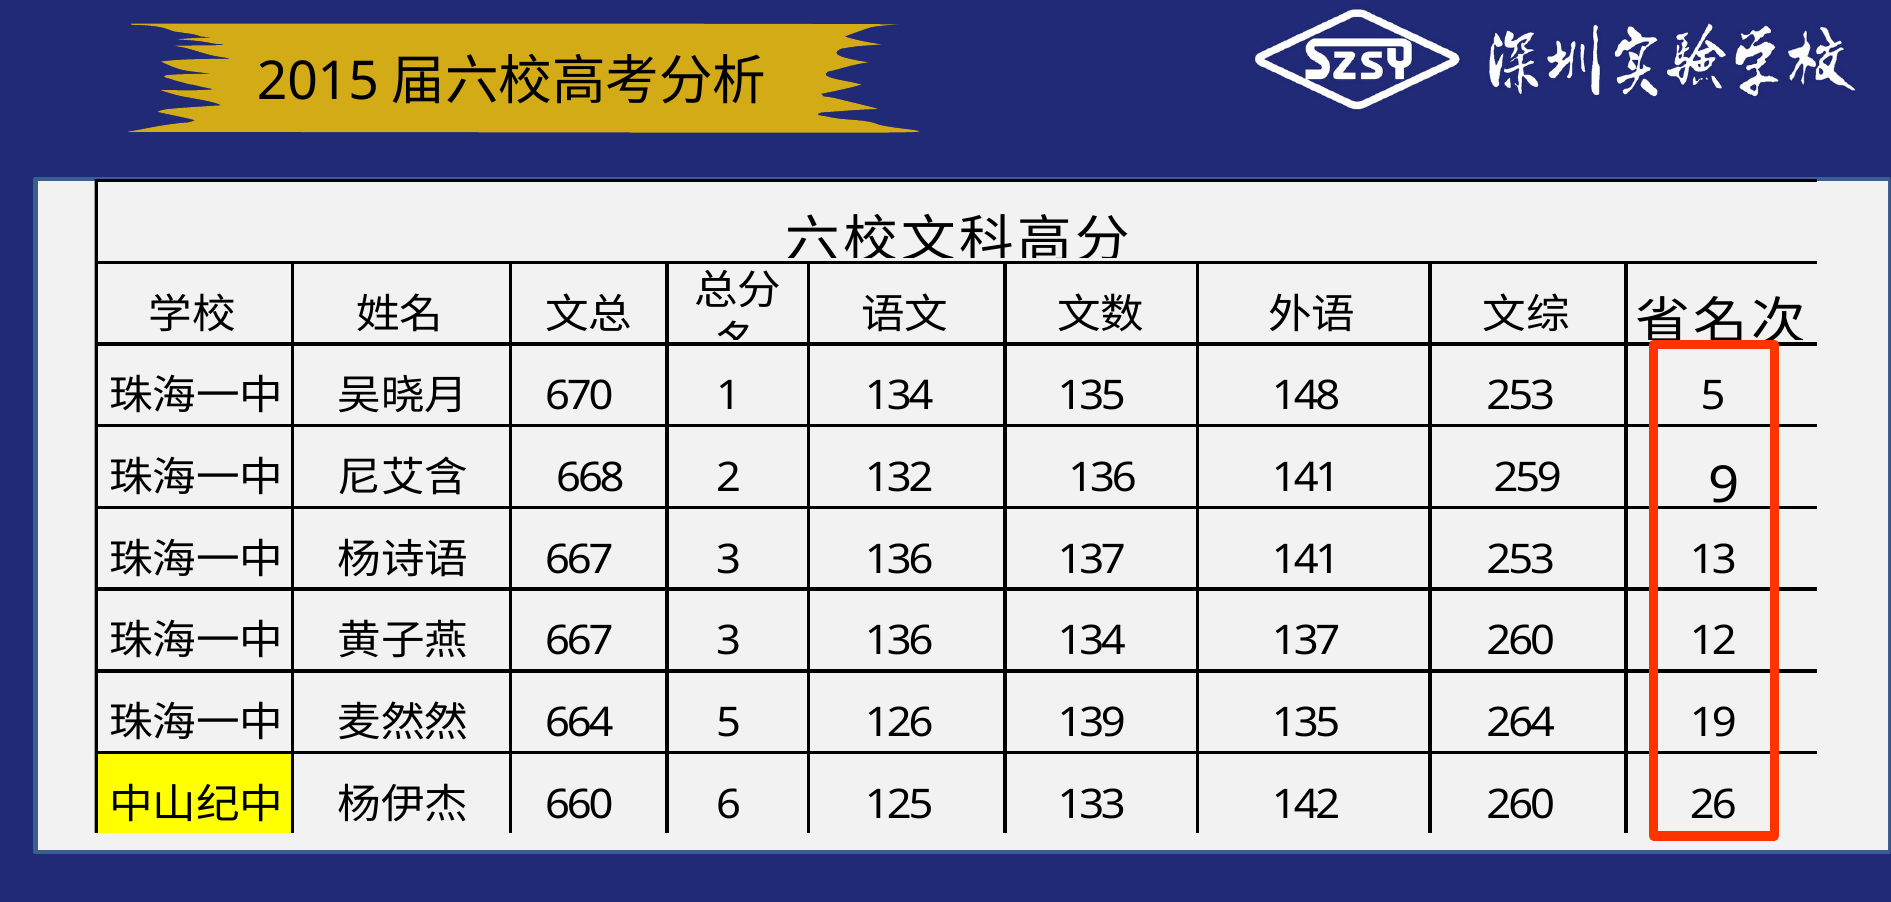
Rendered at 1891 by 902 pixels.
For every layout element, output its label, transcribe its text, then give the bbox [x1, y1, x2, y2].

text_box [127, 23, 920, 133]
text_box 2015届六校高考分析 [242, 38, 853, 118]
text_box [33, 177, 1891, 854]
picture [0, 0, 1891, 130]
picture [94, 178, 1821, 837]
